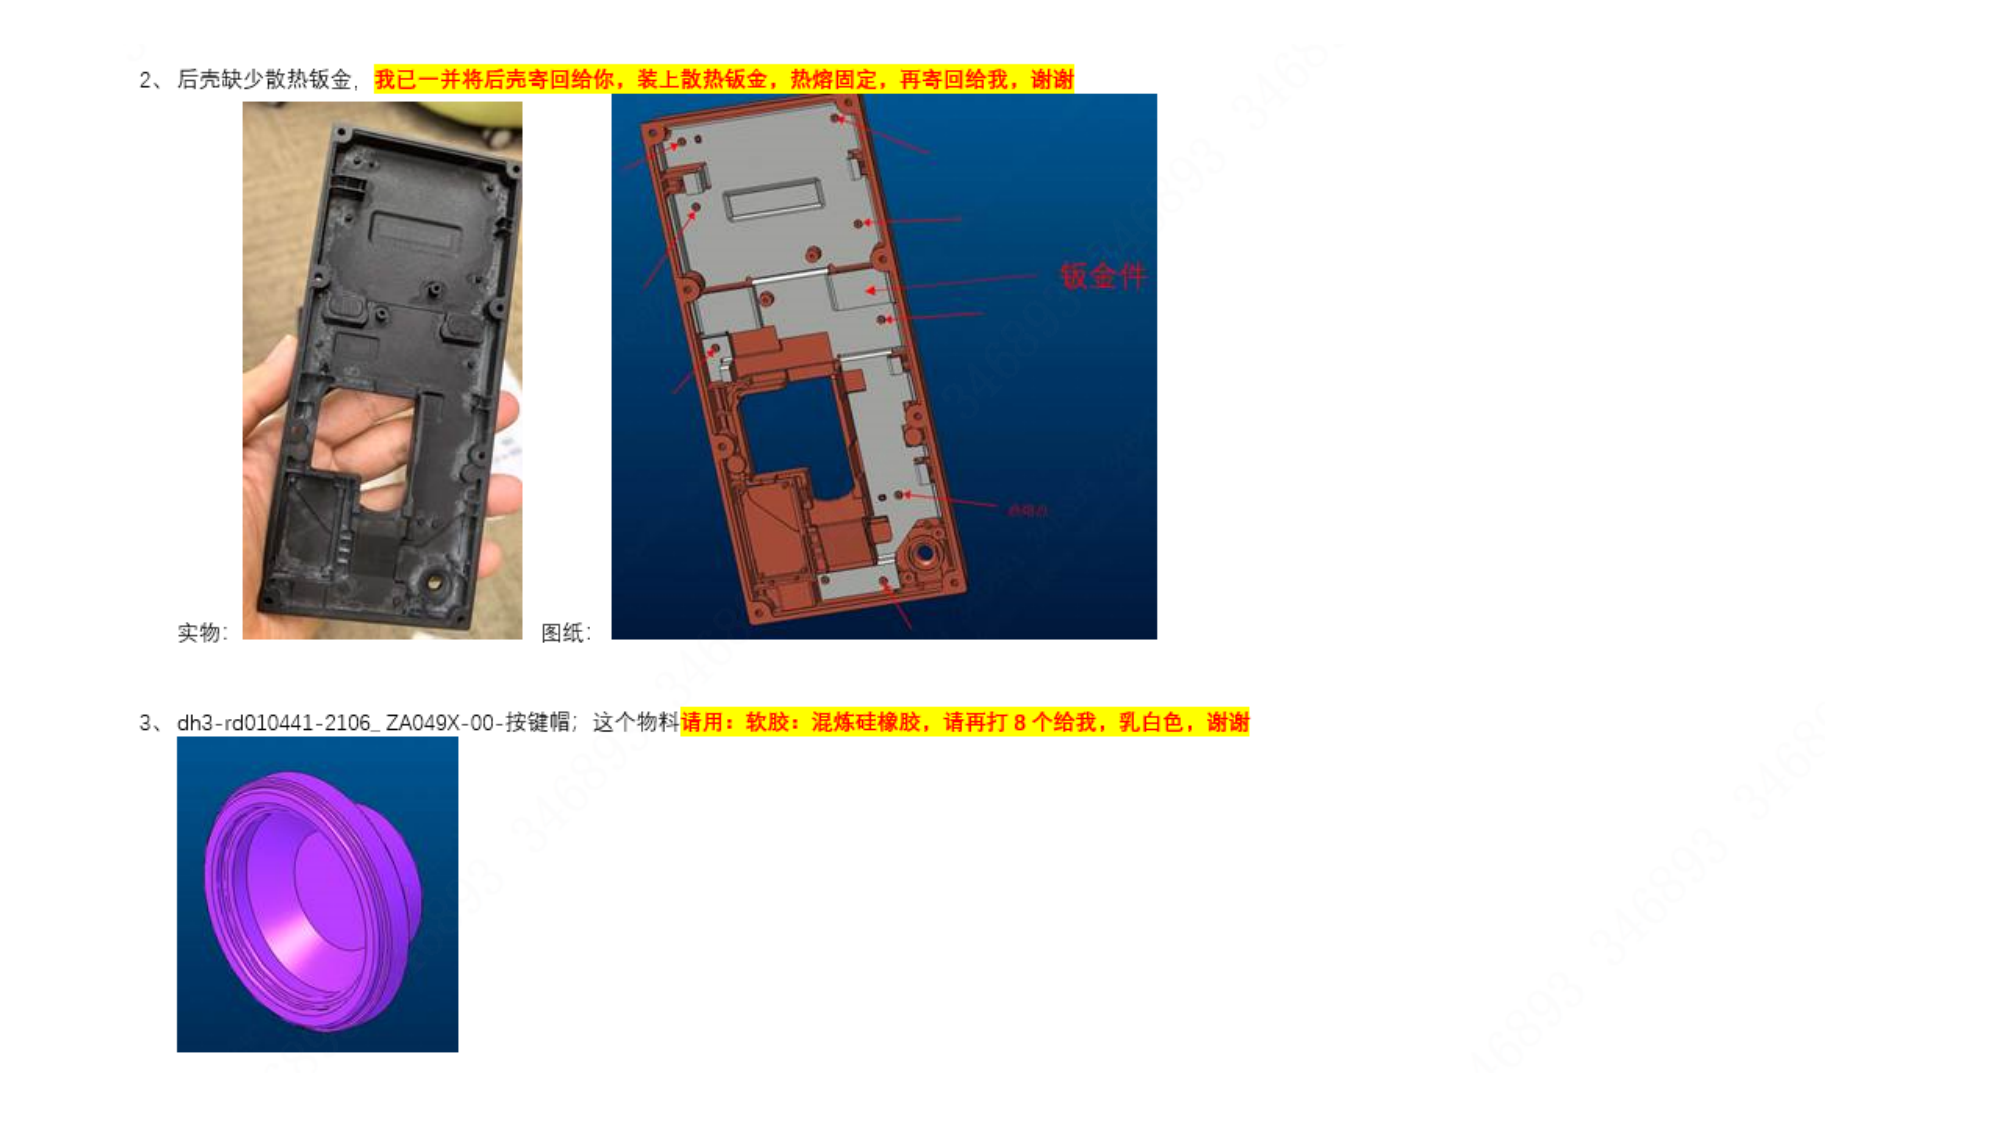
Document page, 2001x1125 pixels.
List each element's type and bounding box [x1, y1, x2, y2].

picture [120, 44, 1825, 1073]
